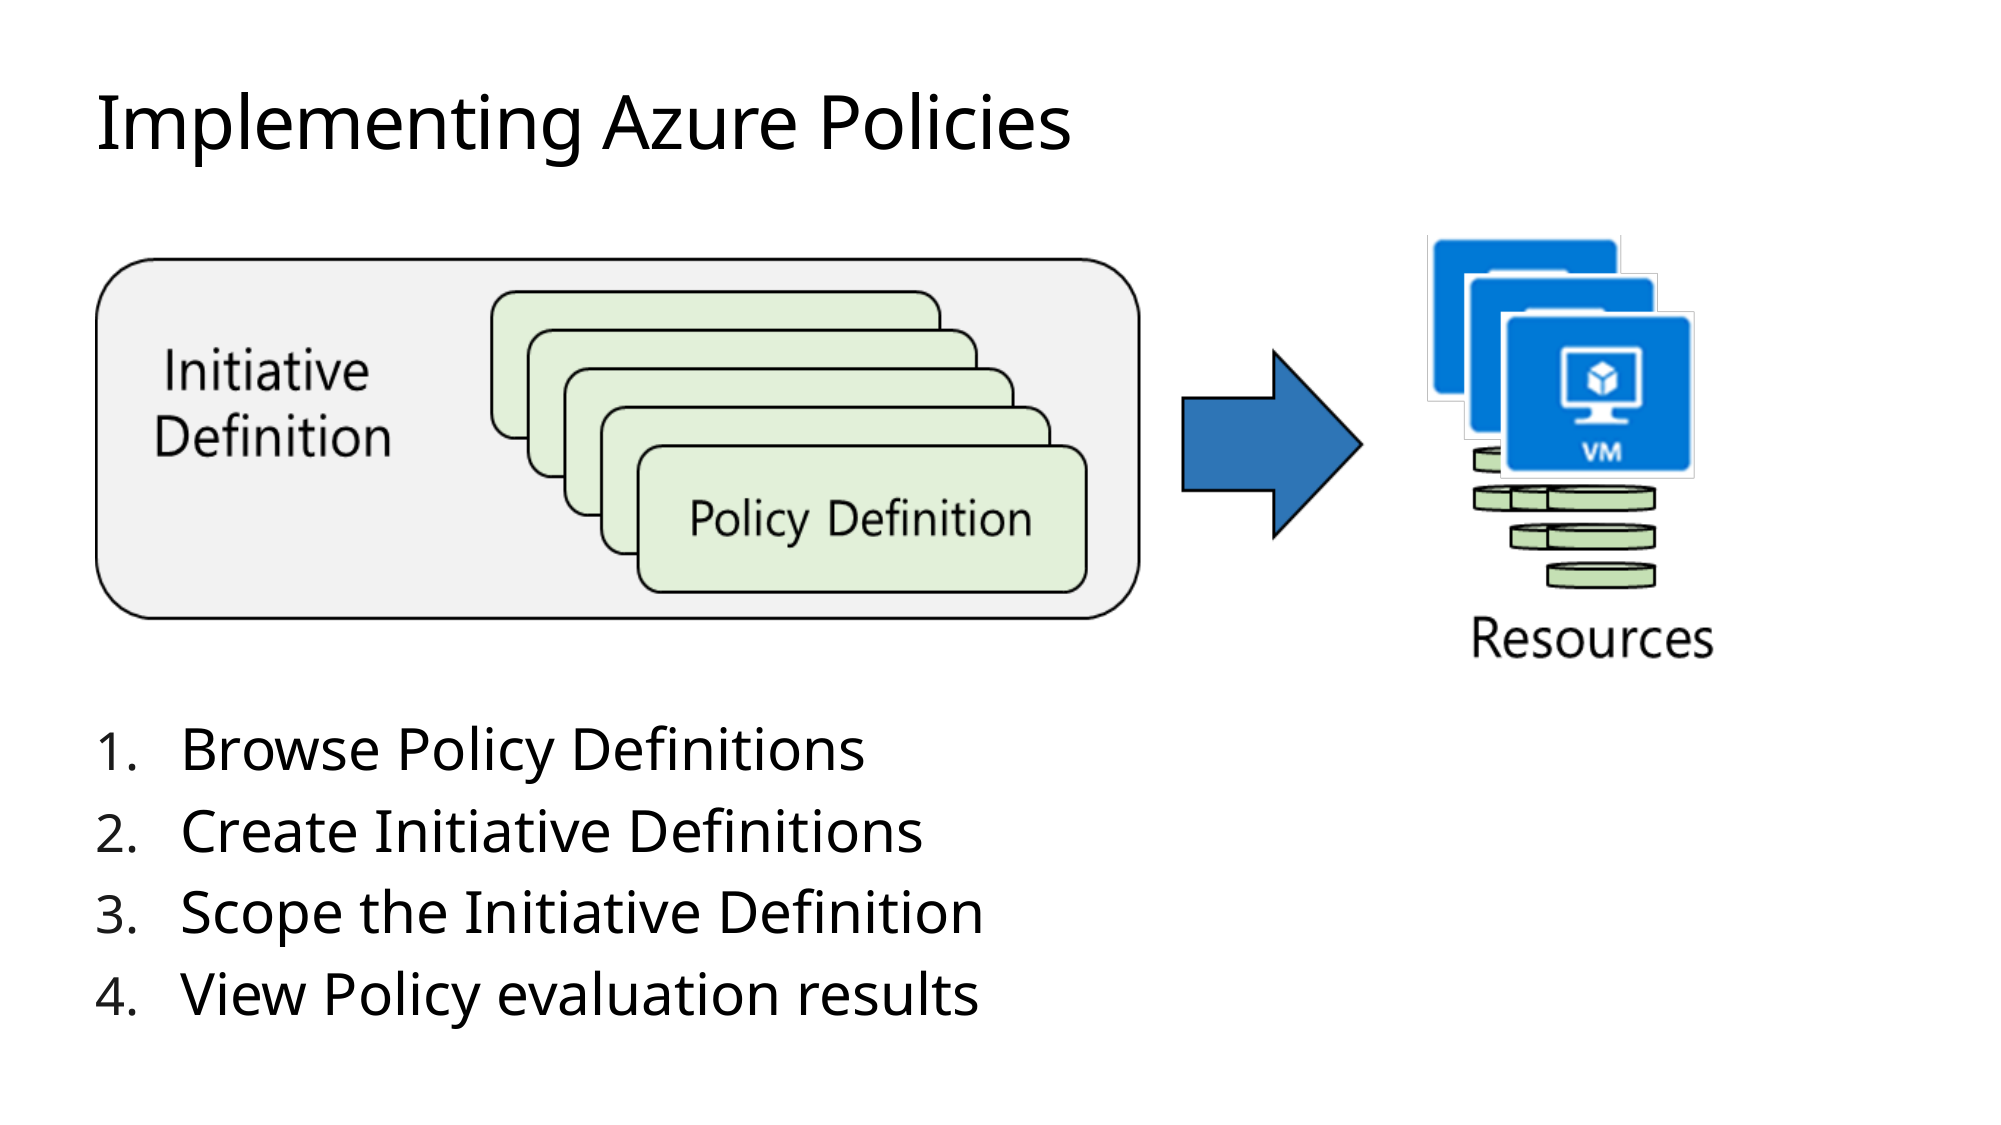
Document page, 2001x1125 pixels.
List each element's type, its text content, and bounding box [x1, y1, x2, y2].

picture [95, 235, 1750, 708]
list Browse Policy Definitions Create Initiative Definitions Scope the Initiative Definition View Policy evaluation results [95, 712, 1904, 1122]
title Implementing Azure Policies [96, 75, 1904, 166]
